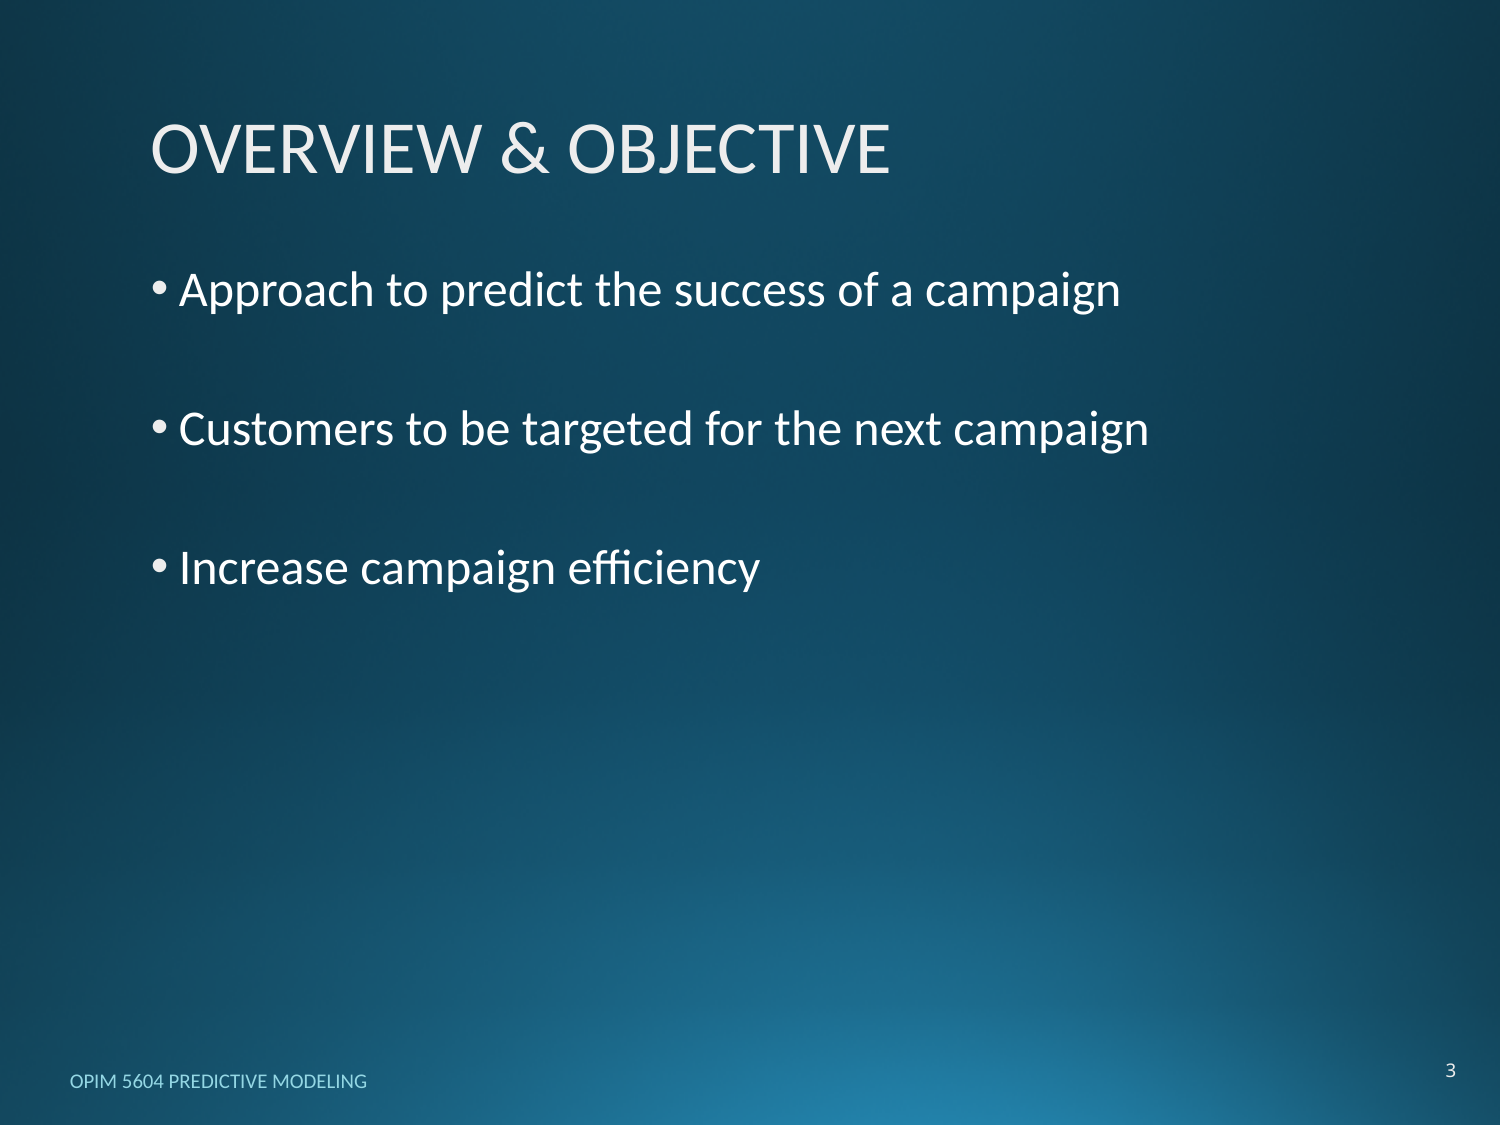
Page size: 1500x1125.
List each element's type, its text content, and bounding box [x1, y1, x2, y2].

list Approach to predict the success of a campaign Customers to be targeted for the next campaign Increase campaign efficiency [135, 255, 1336, 836]
picture [0, 0, 1500, 1125]
text_box OPIM 5604 PREDICTIVE MODELING [41, 1062, 396, 1098]
text_box OVERVIEW & OBJECTIVE [135, 54, 1336, 244]
slide_number 3 [1316, 1046, 1472, 1097]
